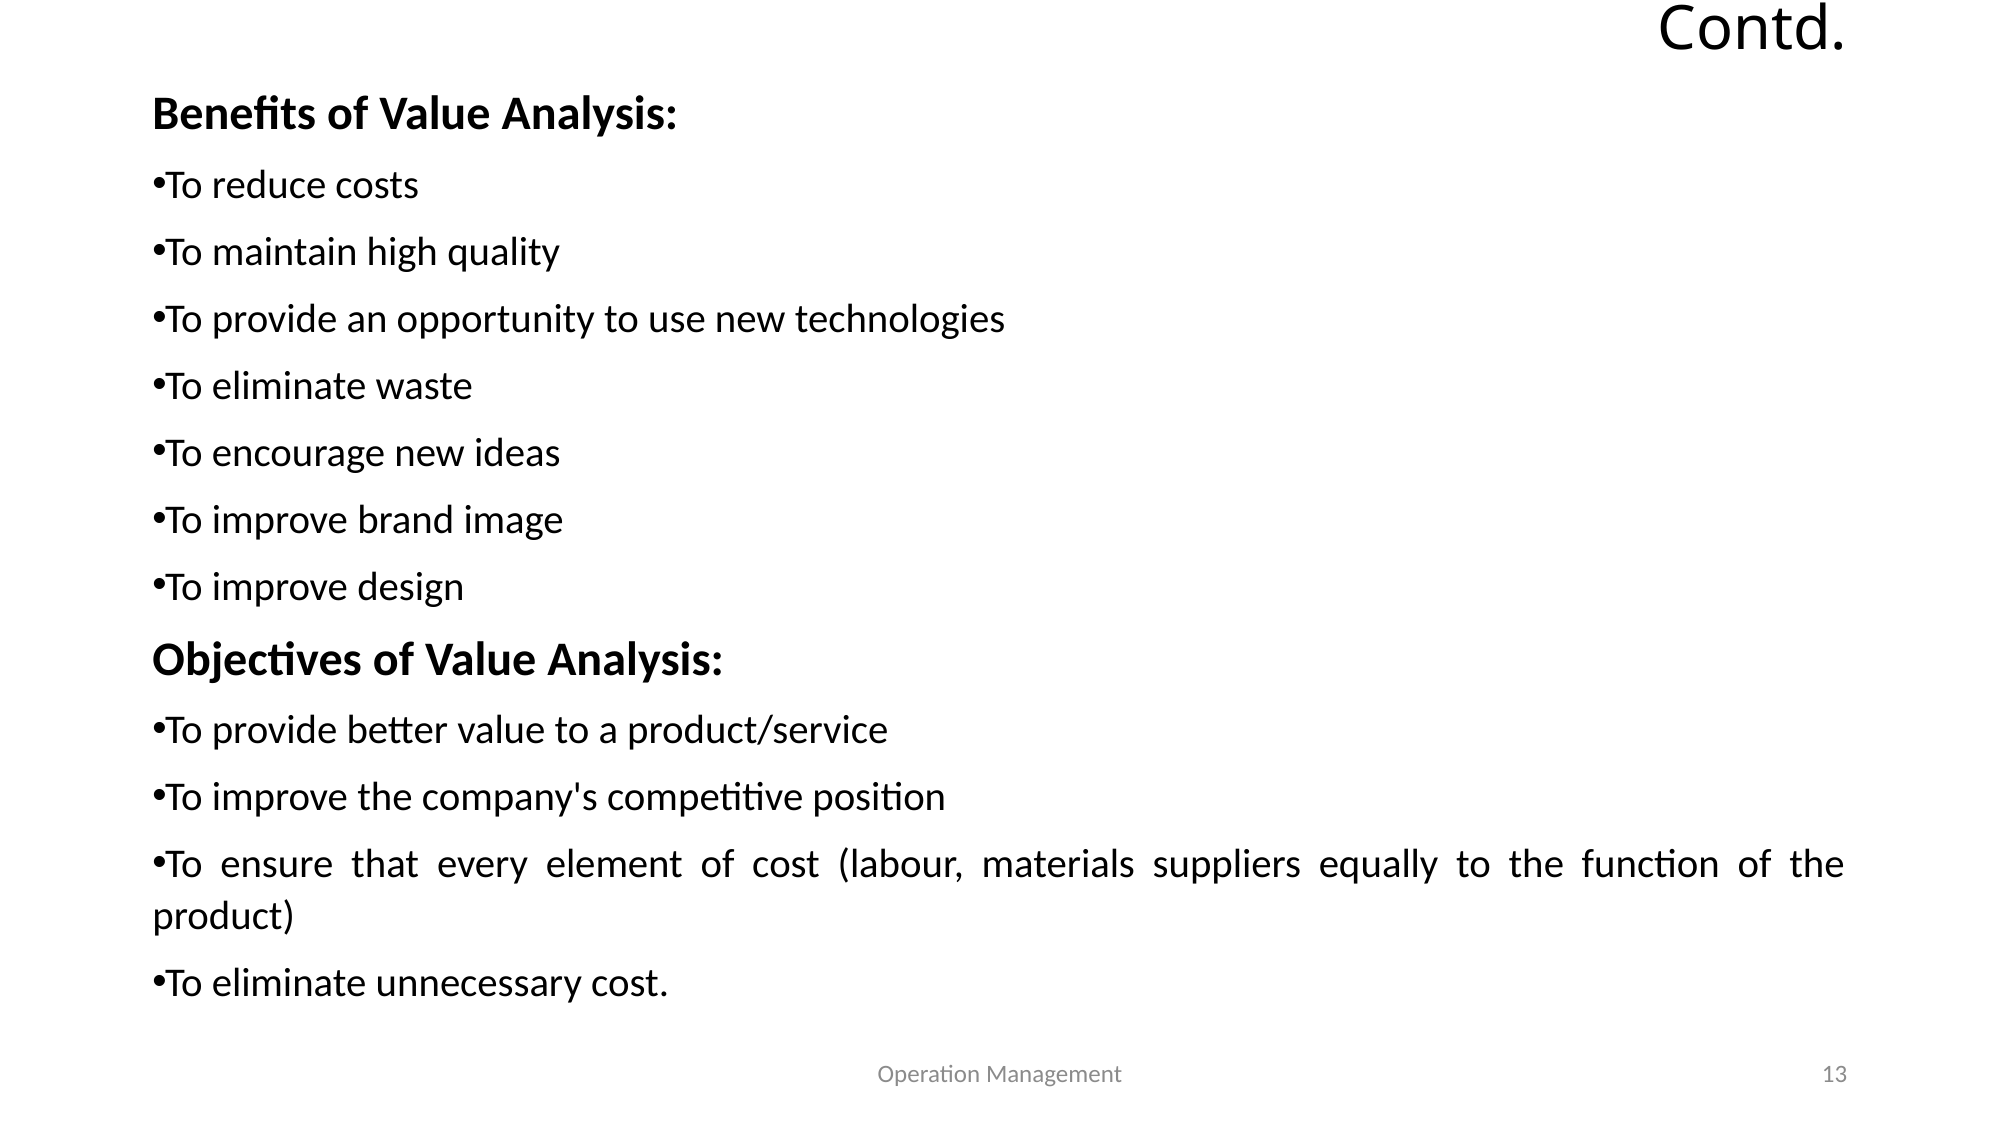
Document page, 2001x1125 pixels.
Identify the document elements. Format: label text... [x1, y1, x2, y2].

slide_number 13 [1412, 1042, 1863, 1103]
title Contd. [137, 0, 1863, 70]
list Benefits of Value Analysis: To reduce costs To maintain high quality To provide an opportunity to use new technologies To eliminate waste To encourage new ideas To improve brand image To improve design Objectives of Value Analysis: To provide better value to a product/service To improve the company's competitive position To ensure that every element of cost (labour, materials suppliers equally to the function of the product) To eliminate unnecessary cost. [137, 70, 1863, 1014]
footer Operation Management [662, 1042, 1338, 1103]
